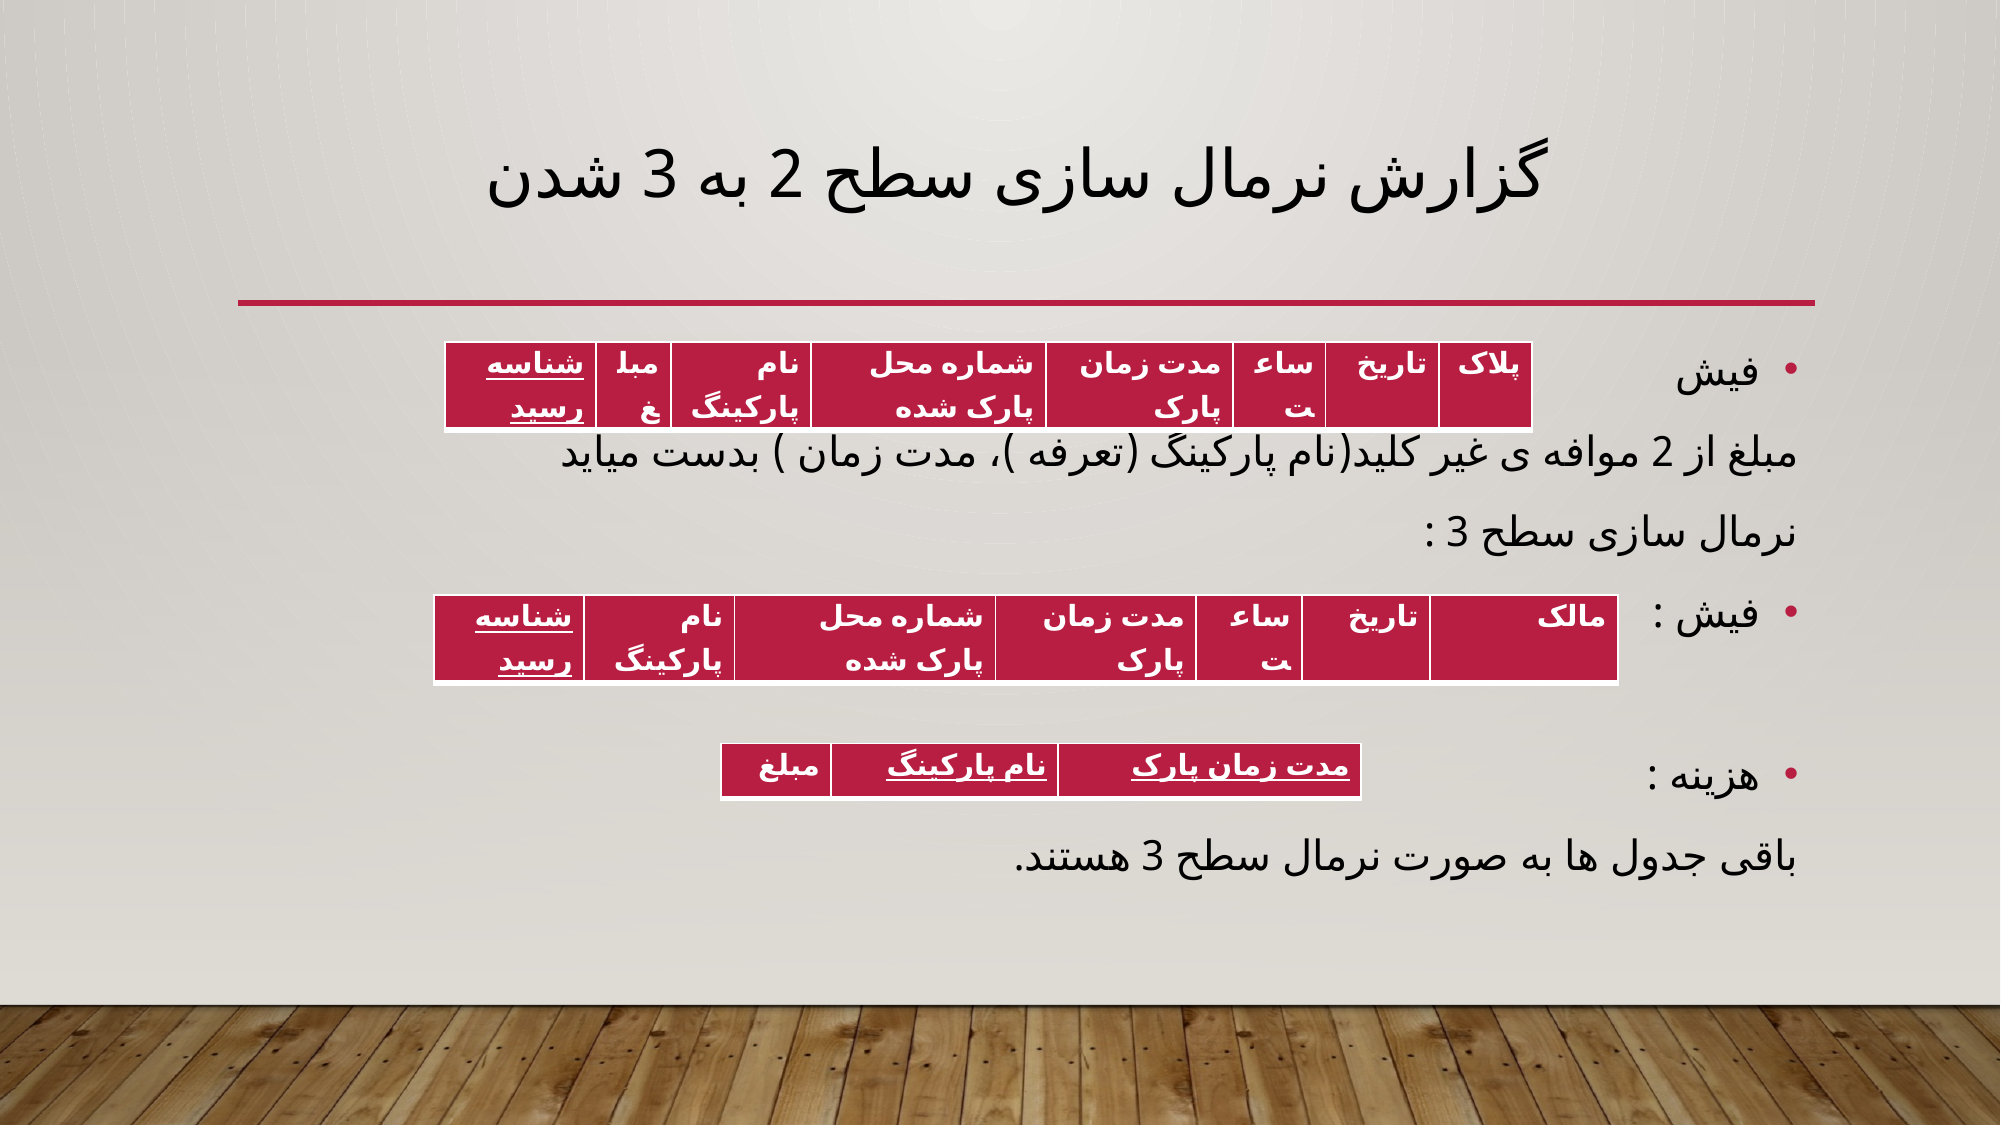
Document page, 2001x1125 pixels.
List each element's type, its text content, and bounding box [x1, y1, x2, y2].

table_header ساعت [1234, 343, 1325, 427]
table_header شماره محل پارک شده [735, 596, 995, 680]
picture [0, 1005, 2000, 1125]
table_header شماره محل پارک شده [812, 343, 1045, 427]
table_header مالک [1431, 596, 1617, 680]
table_header ساعت [1197, 596, 1301, 680]
table_header پلاک [1440, 343, 1531, 427]
table_header مبلغ [597, 343, 670, 427]
table_header مدت زمان پارک [1047, 343, 1232, 427]
table_header نام پارکینگ [672, 343, 810, 427]
table_header نام پارکینگ [832, 744, 1057, 796]
table_header تاریخ [1326, 343, 1438, 427]
table_header مبلغ [722, 744, 830, 796]
table_header مدت زمان پارک [1059, 744, 1360, 796]
table_header نام پارکینگ [585, 596, 734, 680]
table_header شناسه رسید [435, 596, 583, 680]
table_header شناسه رسید [446, 343, 595, 427]
table_header تاریخ [1303, 596, 1429, 680]
title گزارش نرمال سازی سطح 2 به 3 شدن [238, 131, 1814, 305]
table_header مدت زمان پارک [996, 596, 1195, 680]
list فیش مبلغ از 2 موافه ی غیر کلید(نام پارکینگ (تعرفه )، مدت زمان ) بدست میاید نرمال سازی سطح 3 : فیش : هزینه : باقی جدول ها به صورت نرمال سطح 3 هستند. [238, 326, 1814, 893]
